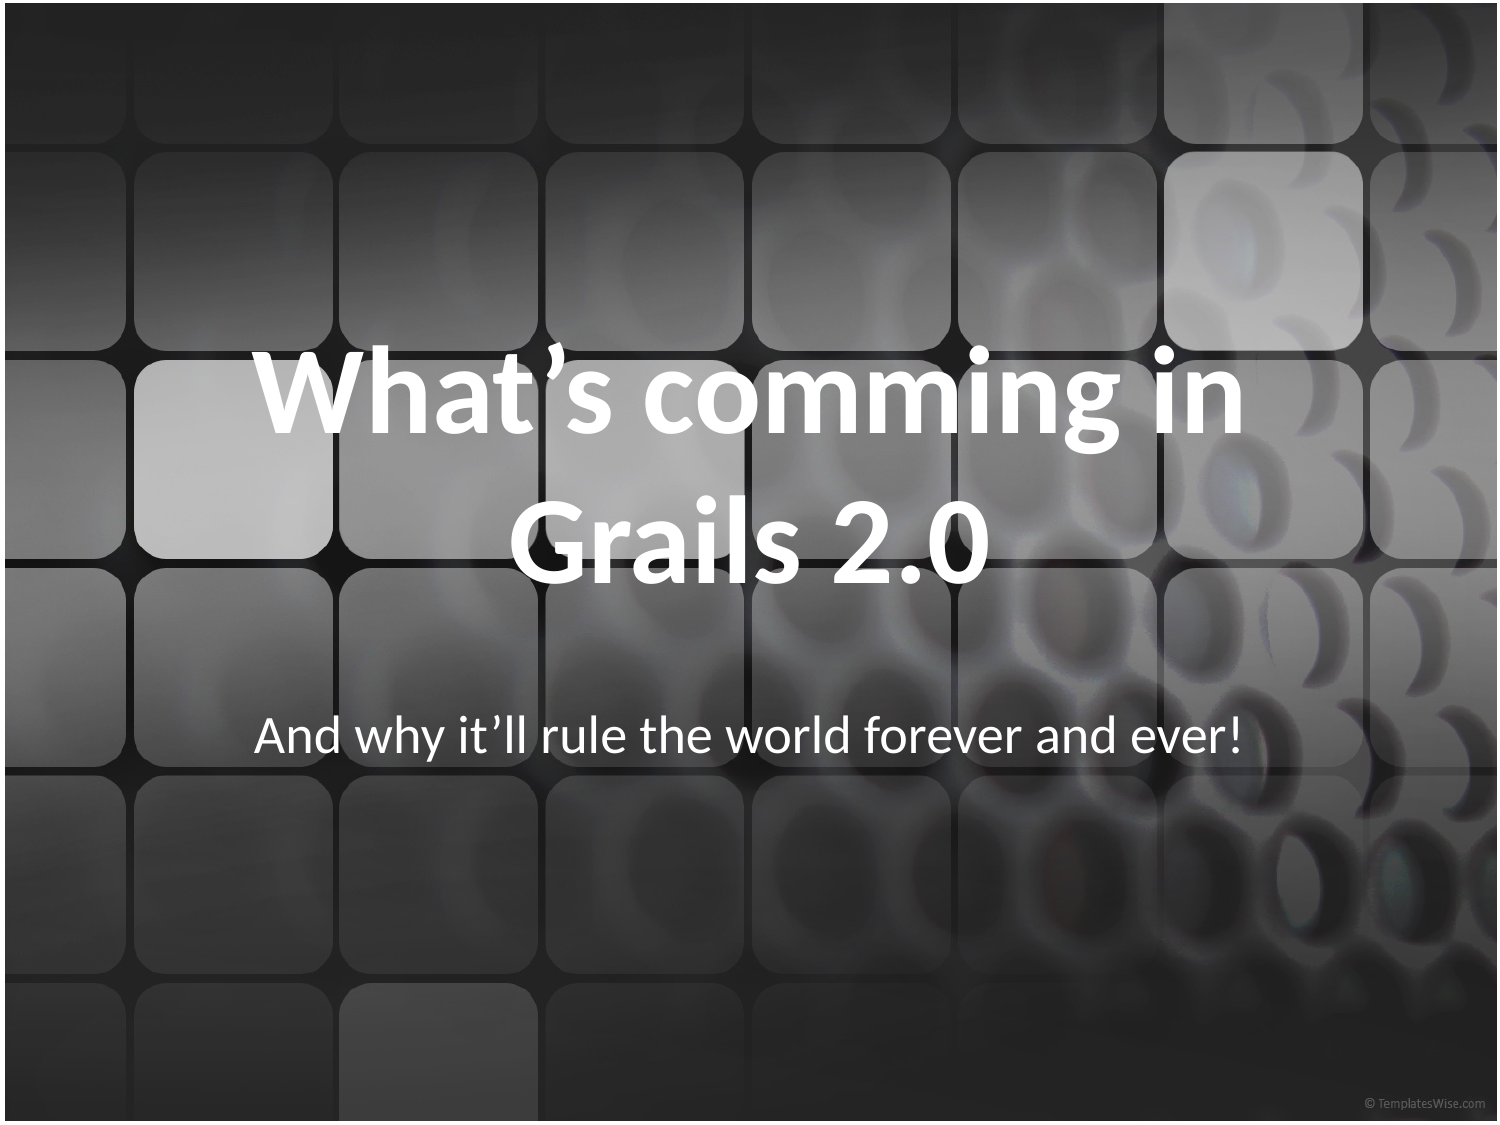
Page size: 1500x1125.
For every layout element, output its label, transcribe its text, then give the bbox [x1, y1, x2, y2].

picture [0, 0, 1500, 1125]
subtitle And why it’ll rule the world forever and ever! [193, 691, 1307, 793]
title What’s comming in Grails 2.0 [112, 374, 1388, 542]
